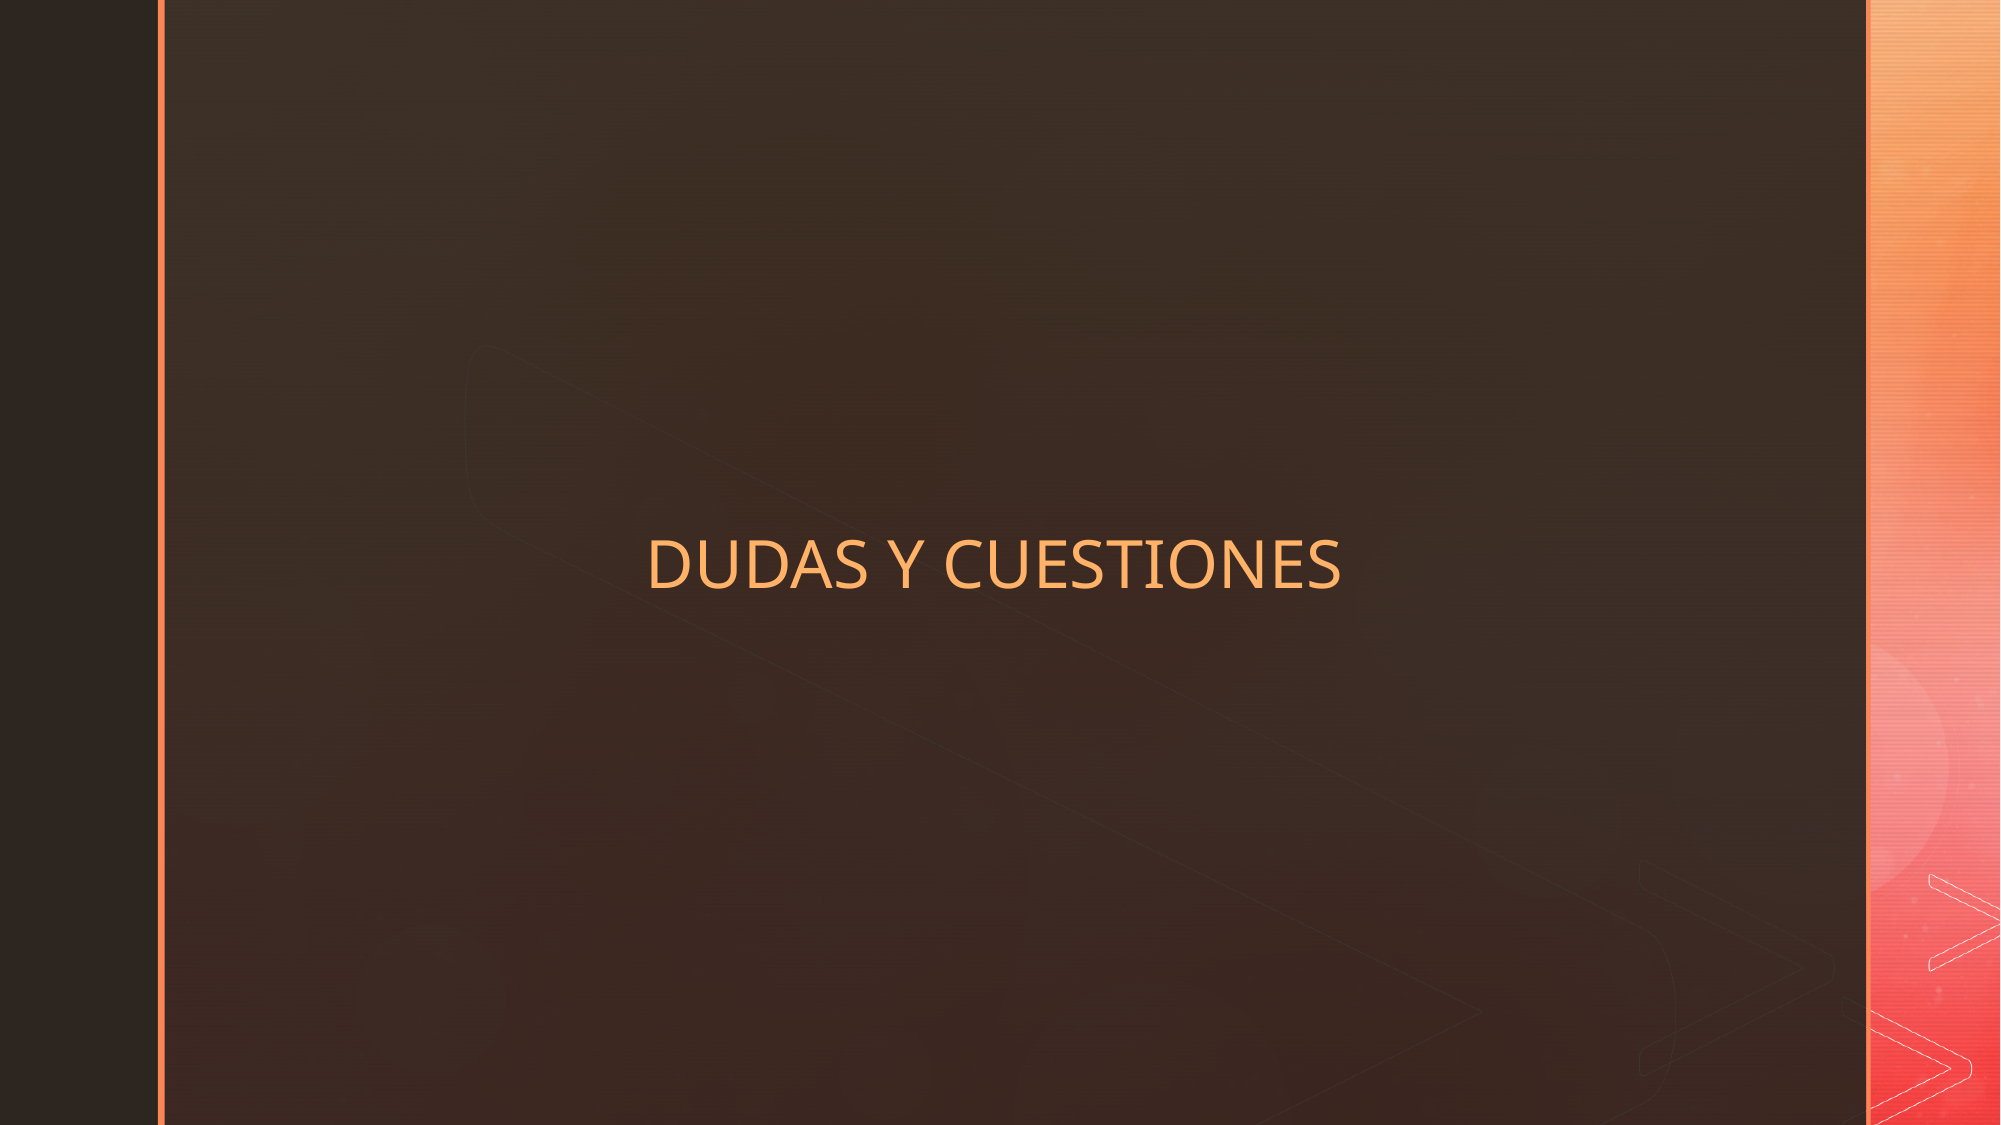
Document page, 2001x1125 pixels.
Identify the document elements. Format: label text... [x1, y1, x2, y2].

text_box DUDAS Y CUESTIONES [630, 514, 1370, 610]
picture [1871, 0, 2001, 1125]
